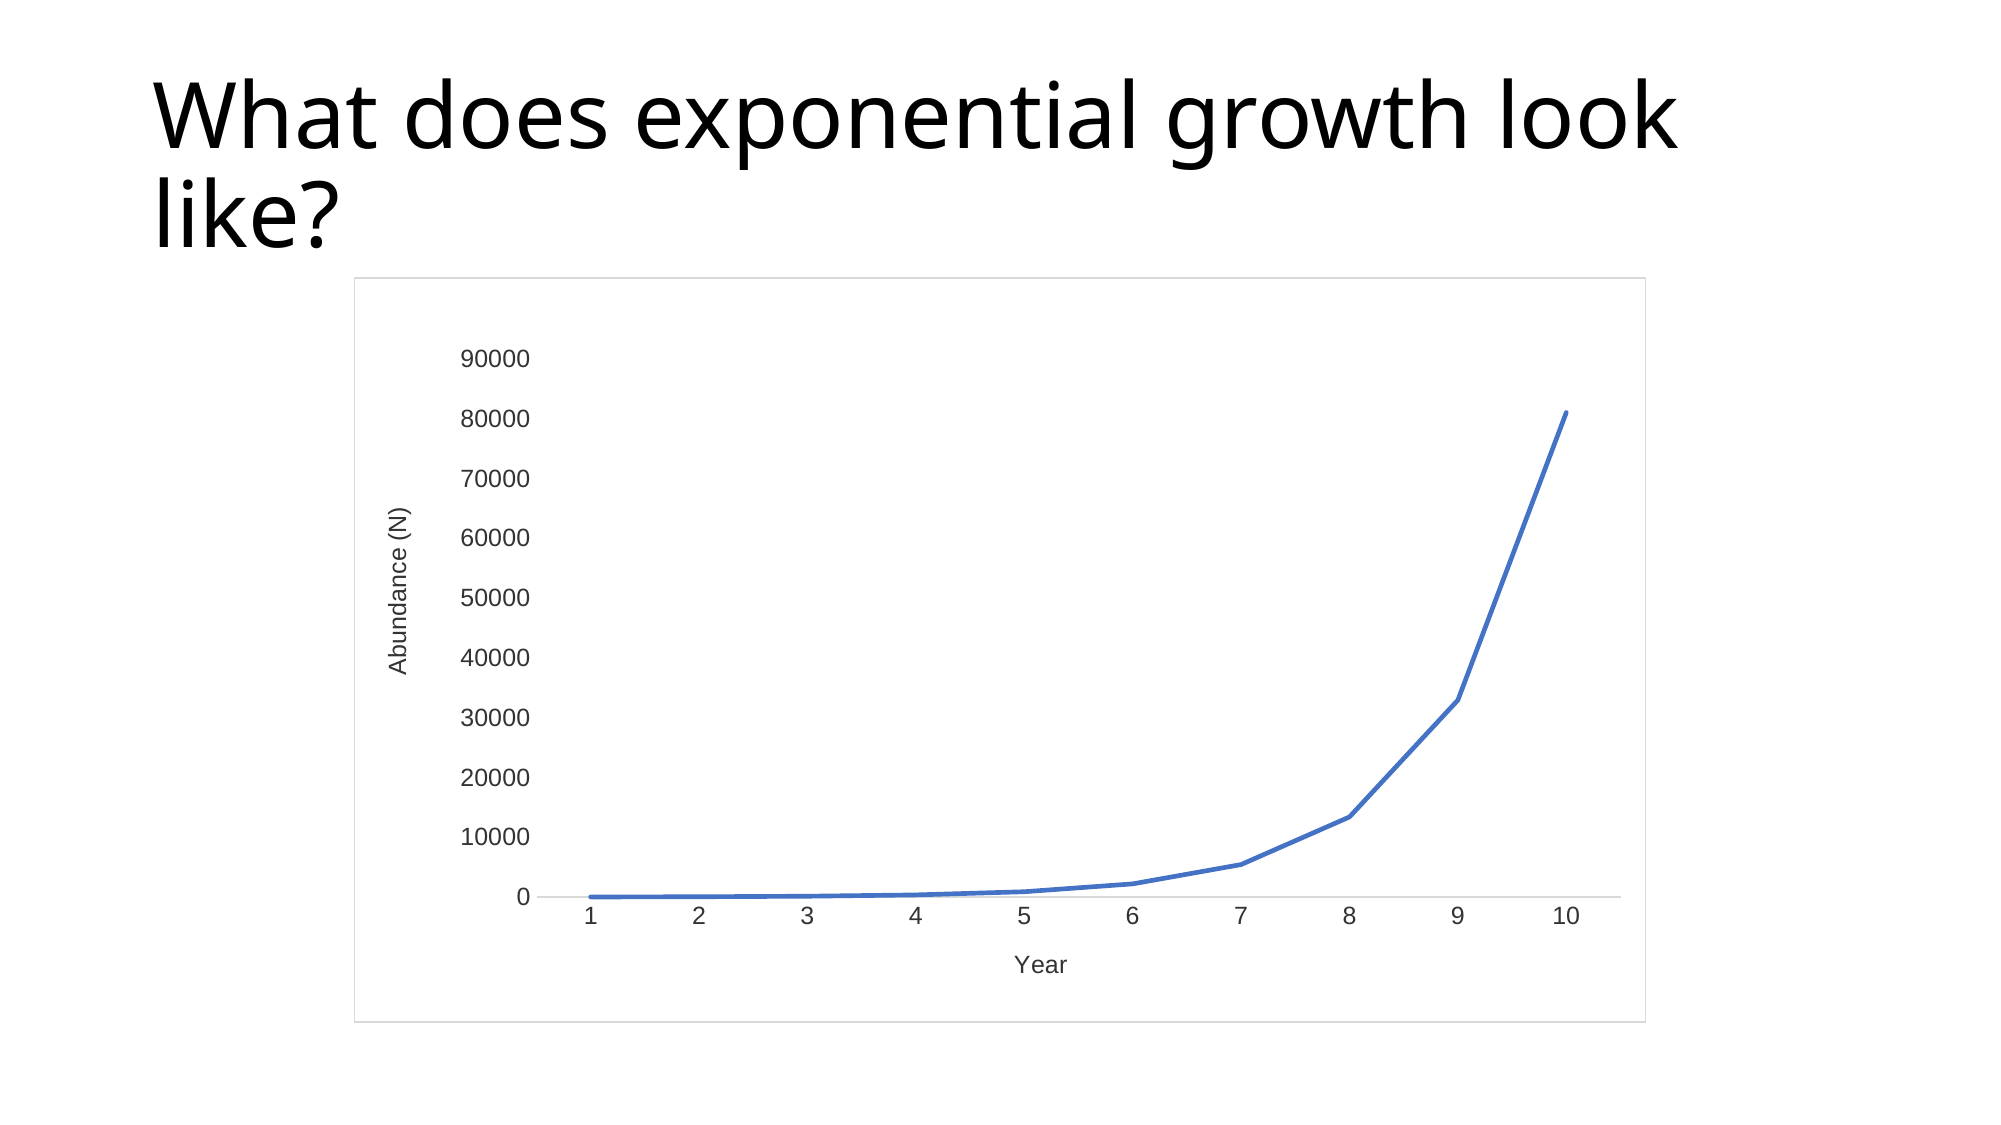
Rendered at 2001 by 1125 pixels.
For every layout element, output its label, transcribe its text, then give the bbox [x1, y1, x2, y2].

title What does exponential growth look like? [137, 59, 1863, 278]
chart [353, 277, 1647, 1023]
